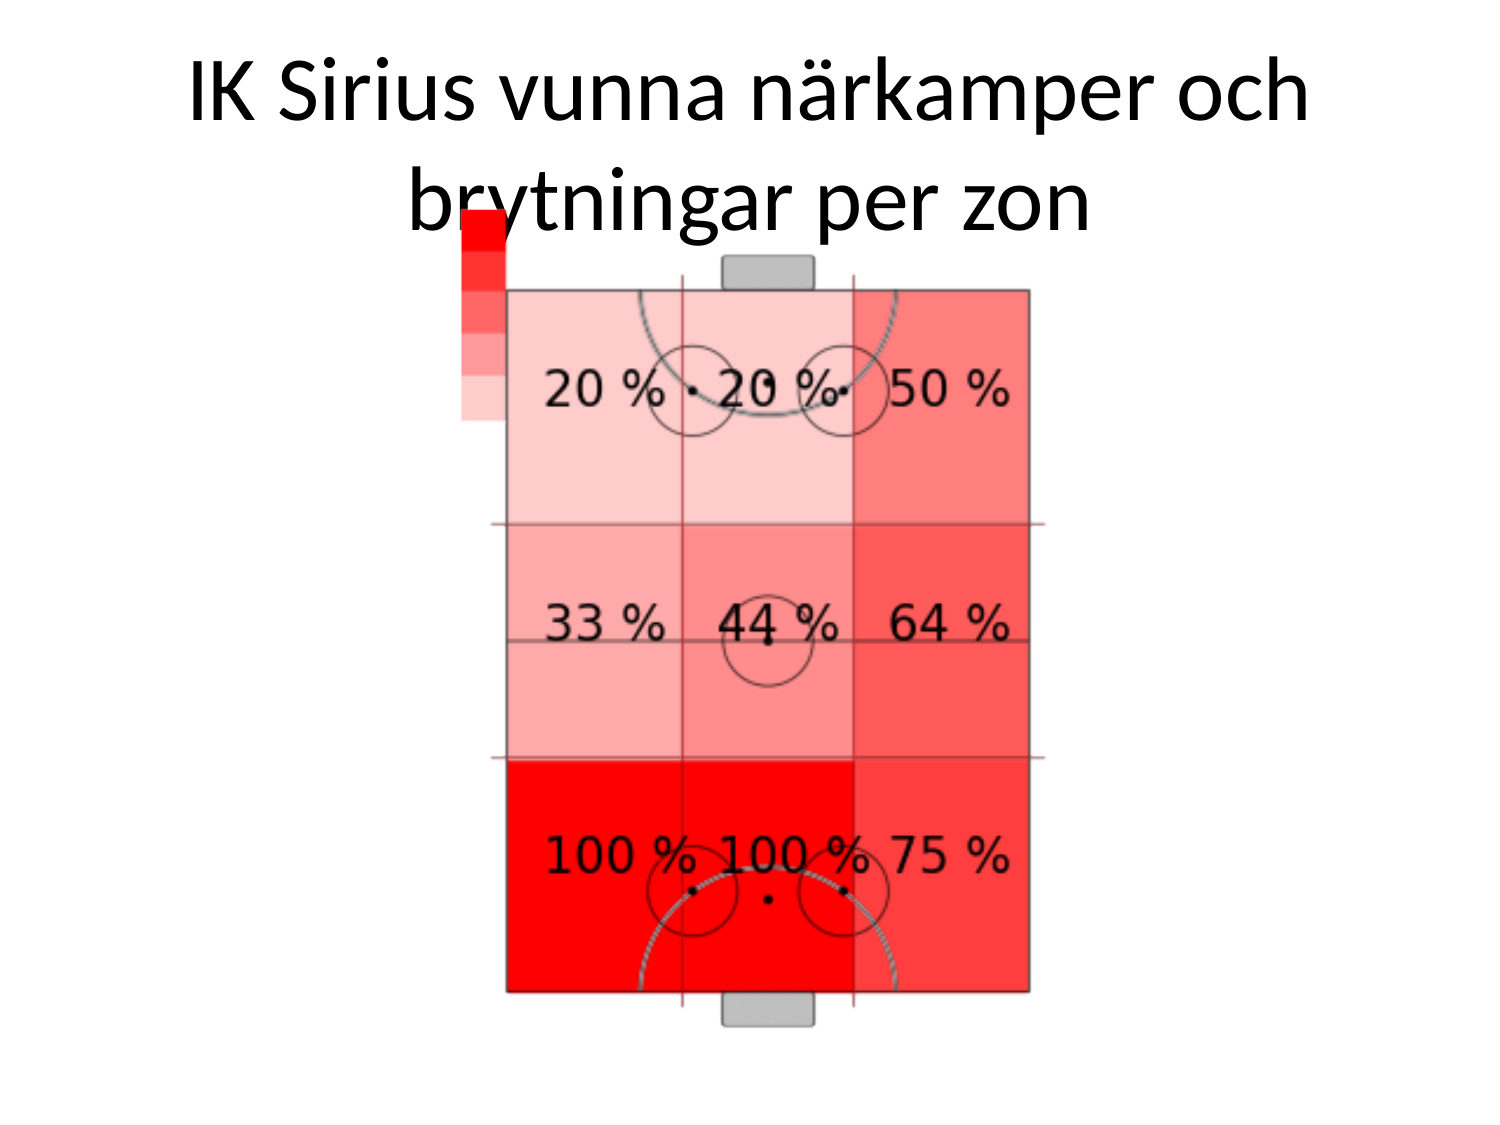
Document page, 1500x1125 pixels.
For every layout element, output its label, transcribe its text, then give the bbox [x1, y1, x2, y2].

title IK Sirius vunna närkamper och brytningar per zon [75, 45, 1425, 73]
picture [0, 74, 1500, 1125]
